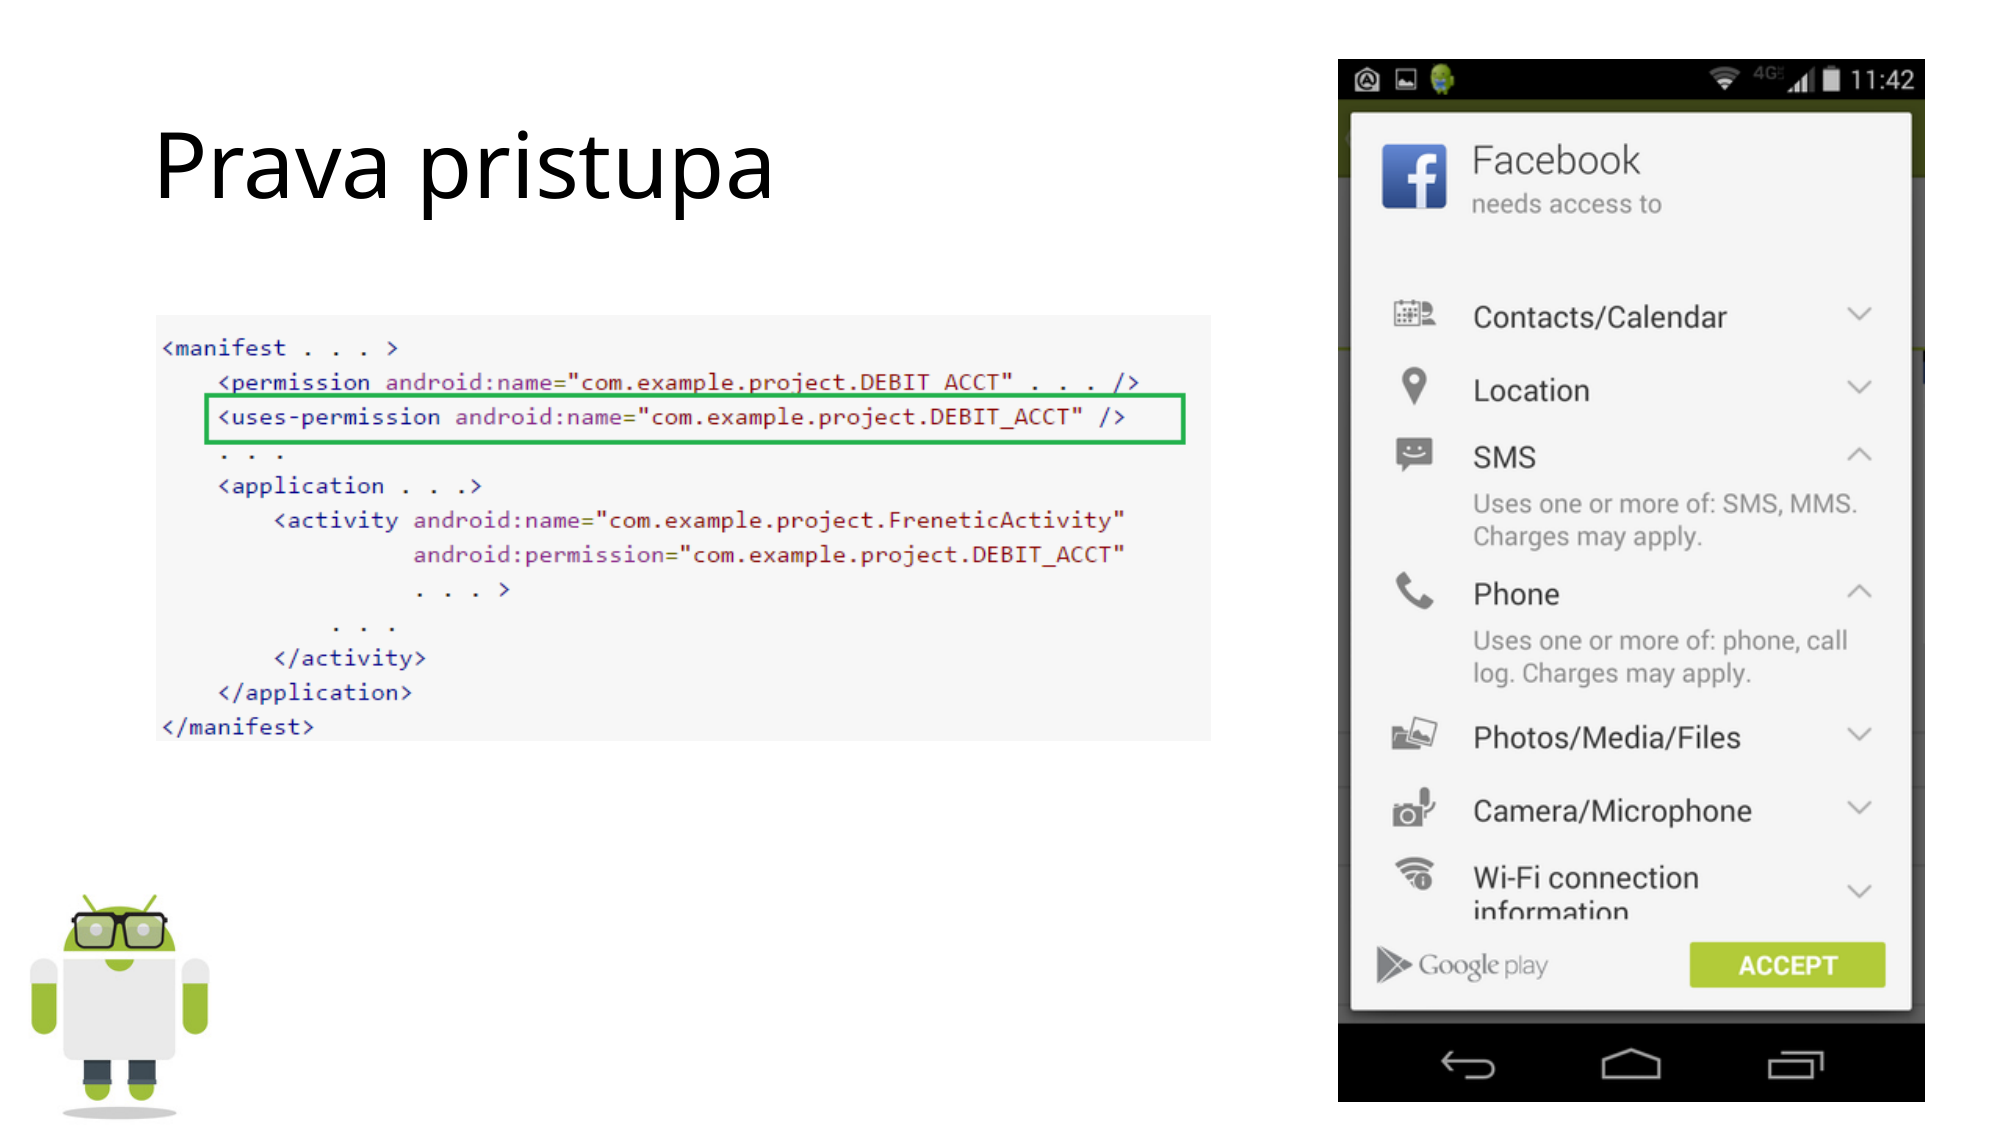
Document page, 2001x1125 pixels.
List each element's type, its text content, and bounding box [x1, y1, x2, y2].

title Prava pristupa [137, 59, 1338, 278]
picture [156, 315, 1211, 741]
picture [1338, 59, 1925, 1103]
picture [0, 885, 240, 1125]
